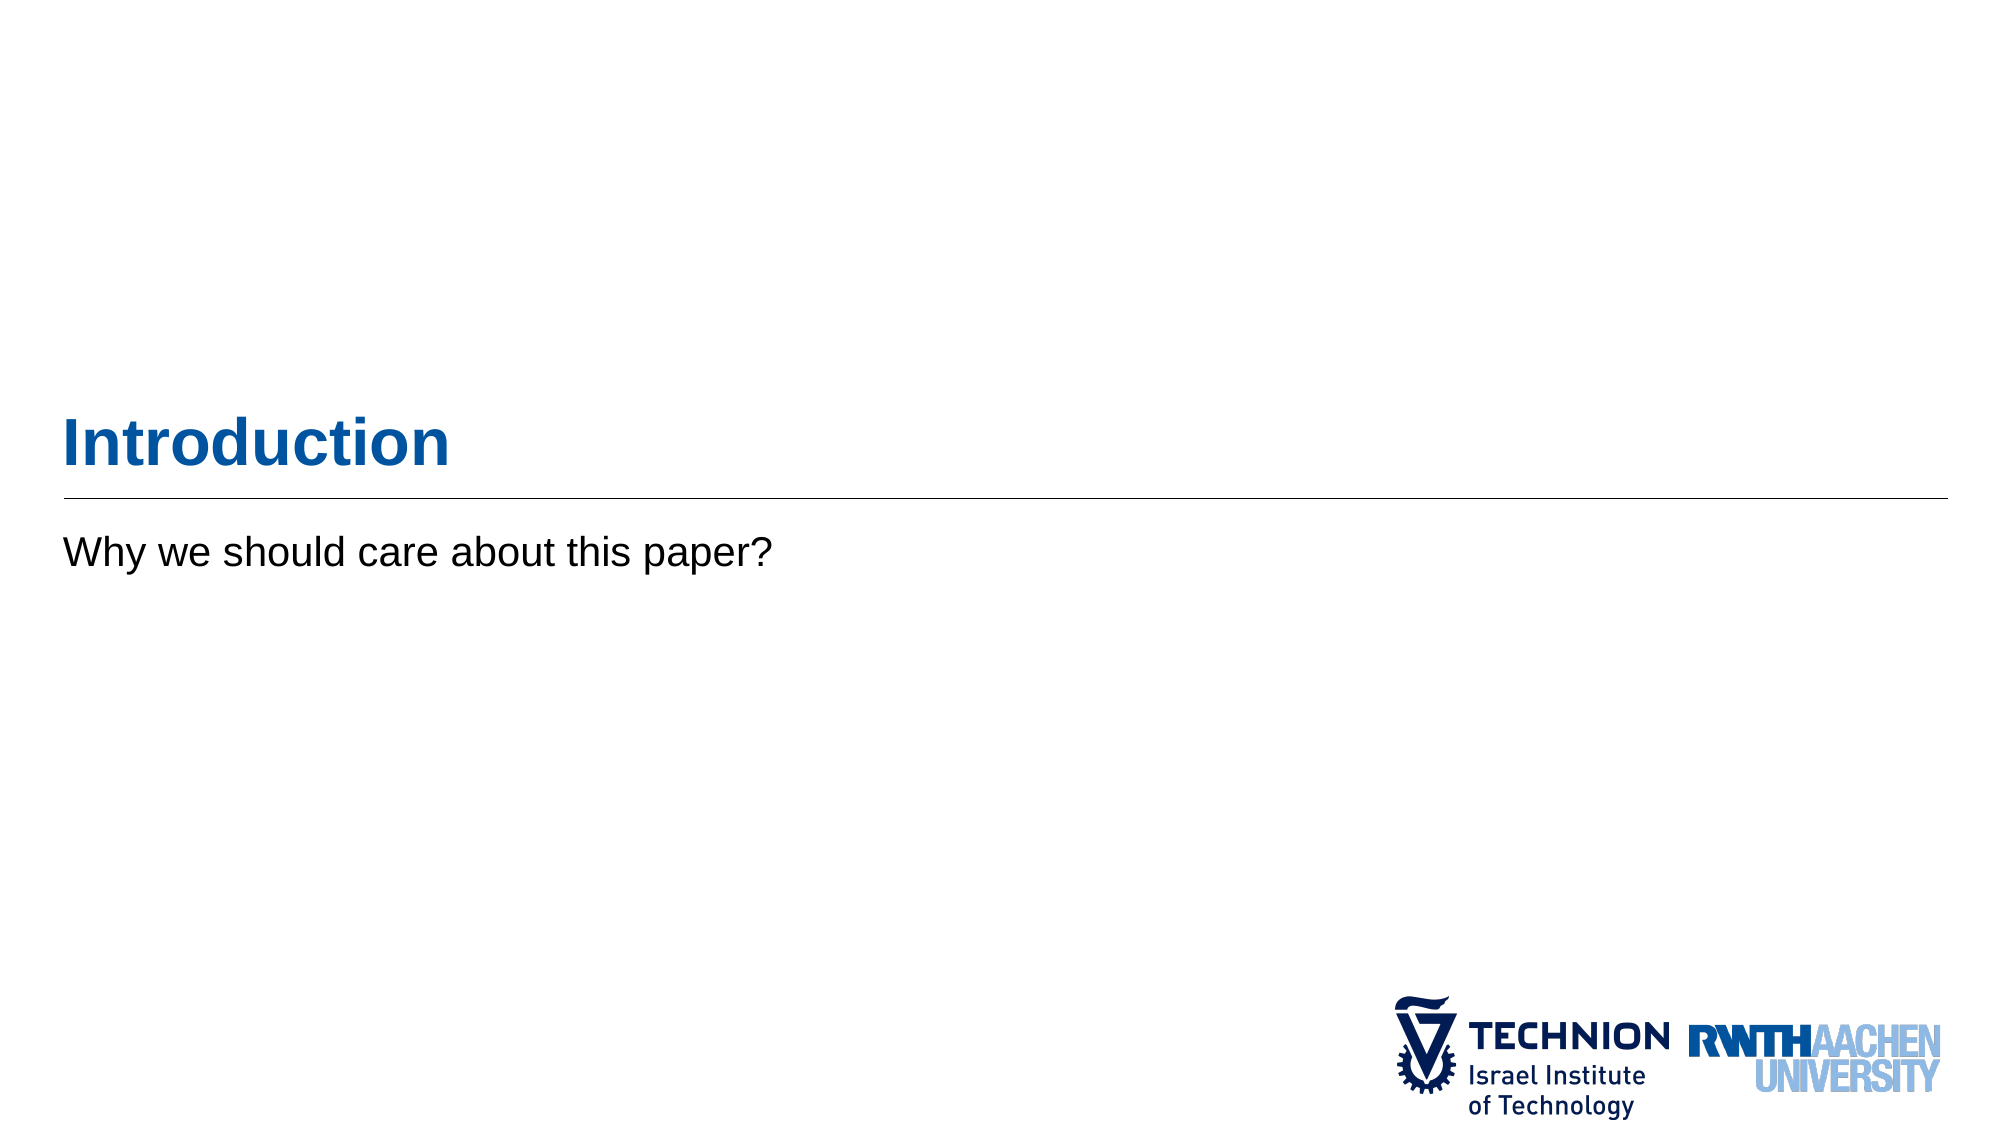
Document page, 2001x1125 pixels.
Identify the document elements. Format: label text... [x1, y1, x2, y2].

subtitle Why we should care about this paper? [63, 524, 1947, 797]
picture [1395, 991, 1961, 1125]
title Introduction [63, 408, 1947, 497]
